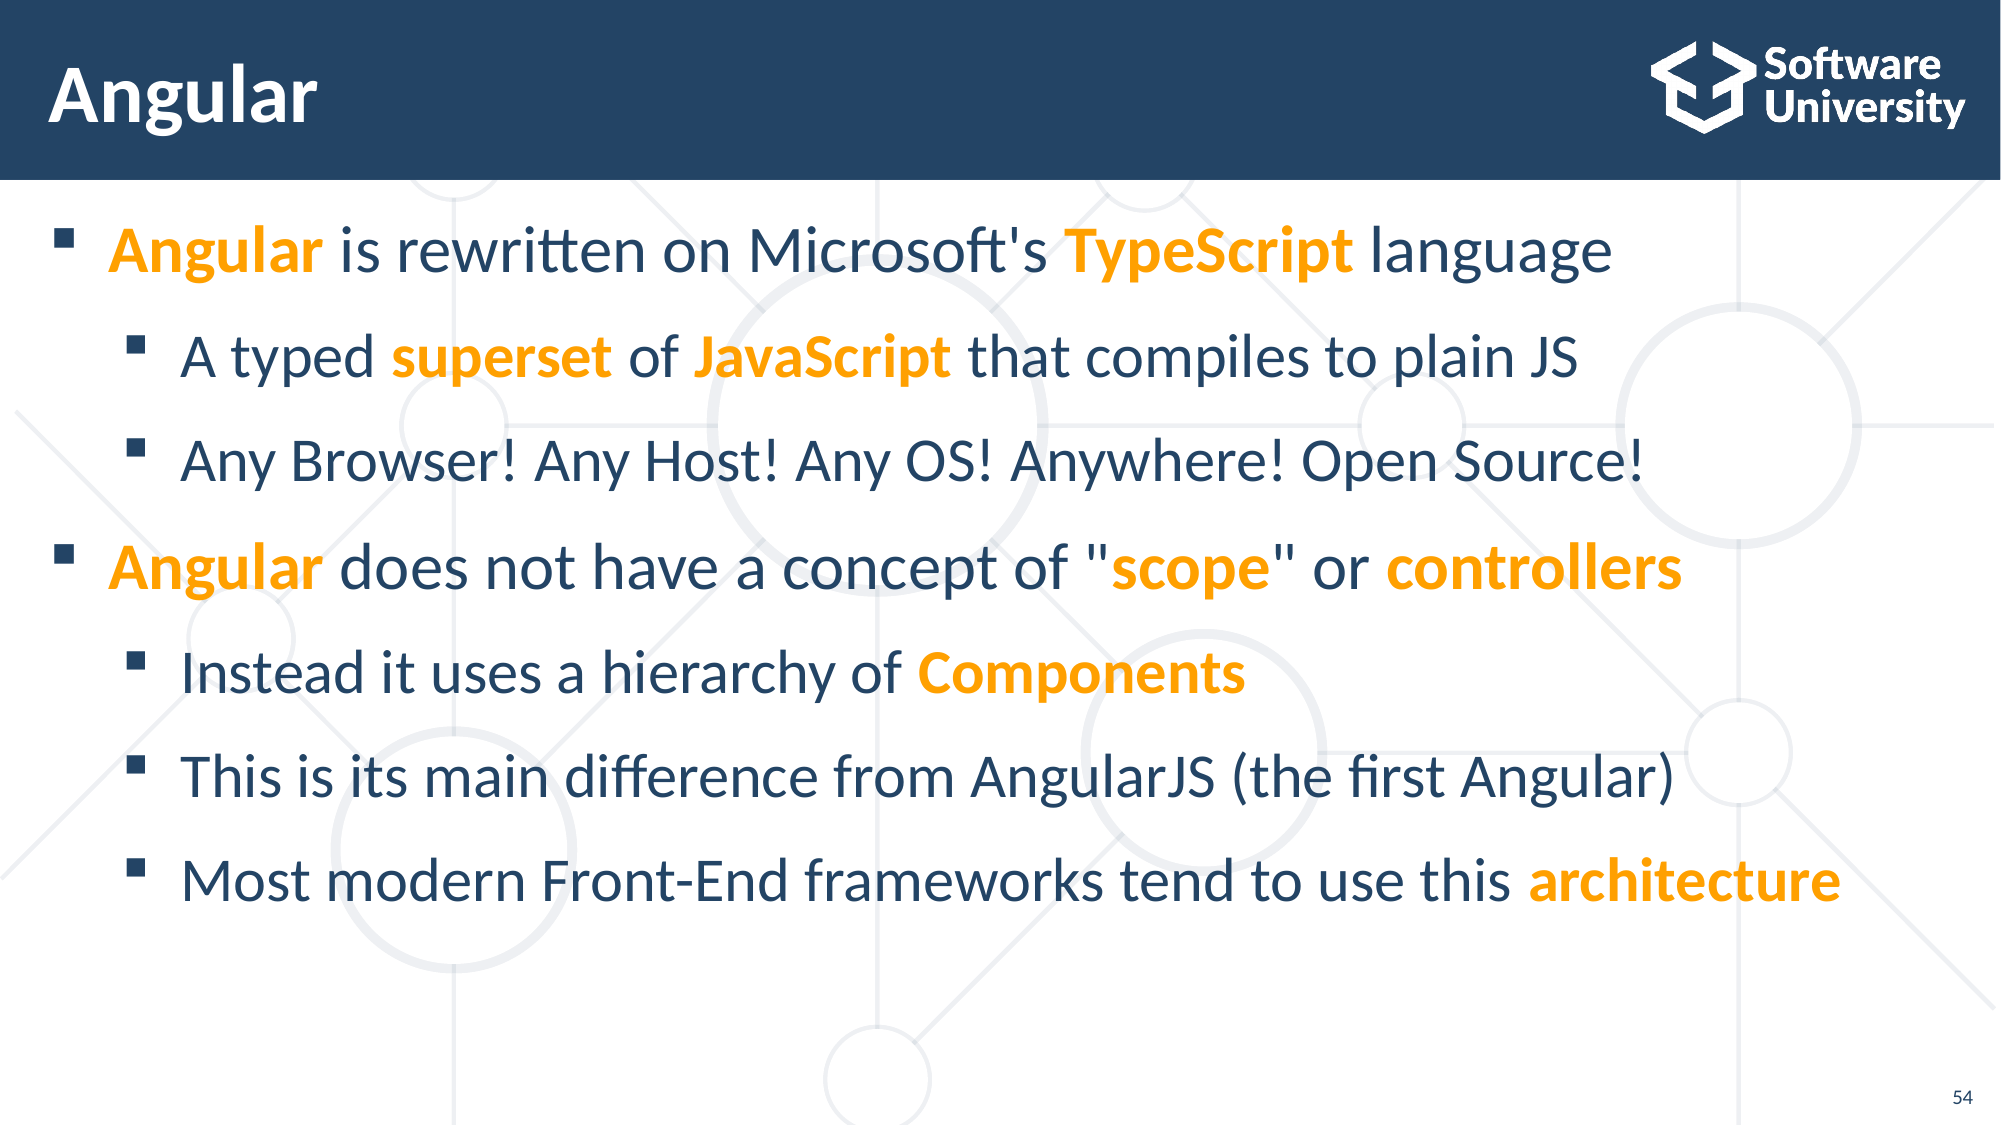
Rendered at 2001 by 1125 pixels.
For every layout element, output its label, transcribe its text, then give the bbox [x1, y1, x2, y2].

picture [1651, 41, 1966, 134]
title Angular [31, 16, 1625, 162]
slide_number 54 [1927, 1067, 1989, 1117]
list Angular is rewritten on Microsoft's TypeScript language A typed superset of JavaScript that compiles to plain JS Any Browser! Any Host! Any OS! Anywhere! Open Source! Angular does not have a concept of "scope" or controllers Instead it uses a hierarchy of Components This is its main difference from AngularJS (the first Angular) Most modern Front-End frameworks tend to use this architecture [31, 196, 1970, 1082]
